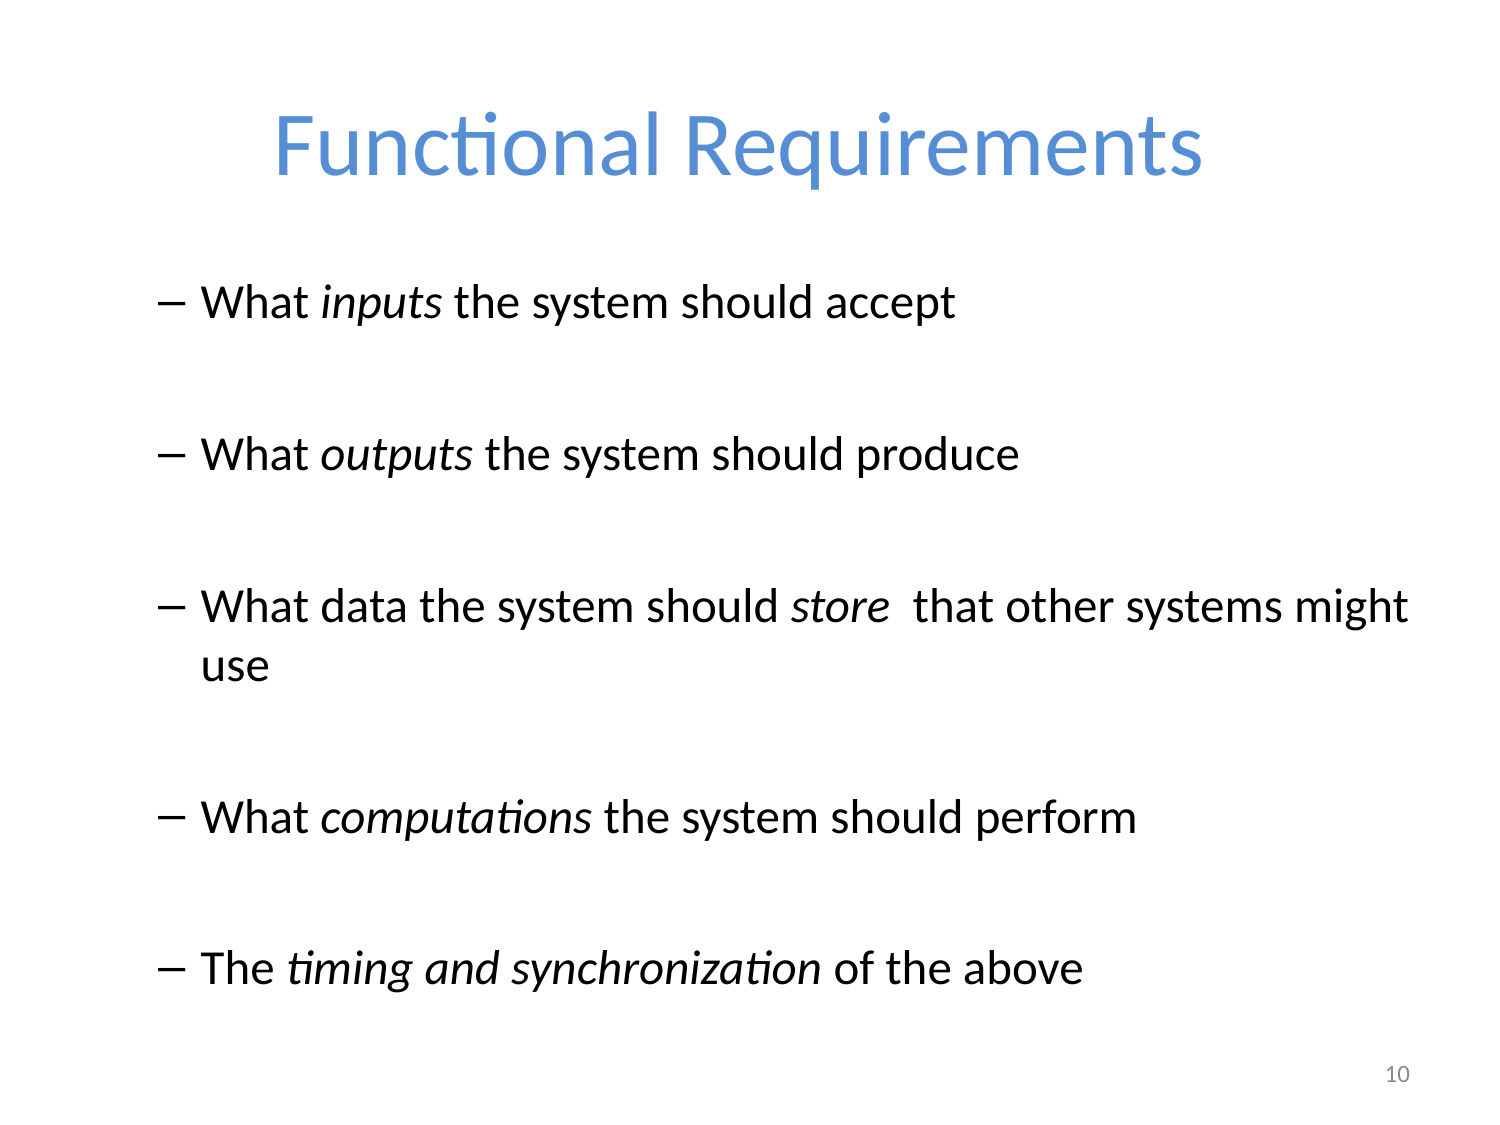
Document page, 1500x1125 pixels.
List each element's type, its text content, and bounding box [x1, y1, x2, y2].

title Functional Requirements [75, 45, 1425, 233]
list What inputs the system should accept What outputs the system should produce What data the system should store that other systems might use What computations the system should perform The timing and synchronization of the above [75, 262, 1425, 1005]
slide_number 10 [1074, 1042, 1425, 1103]
